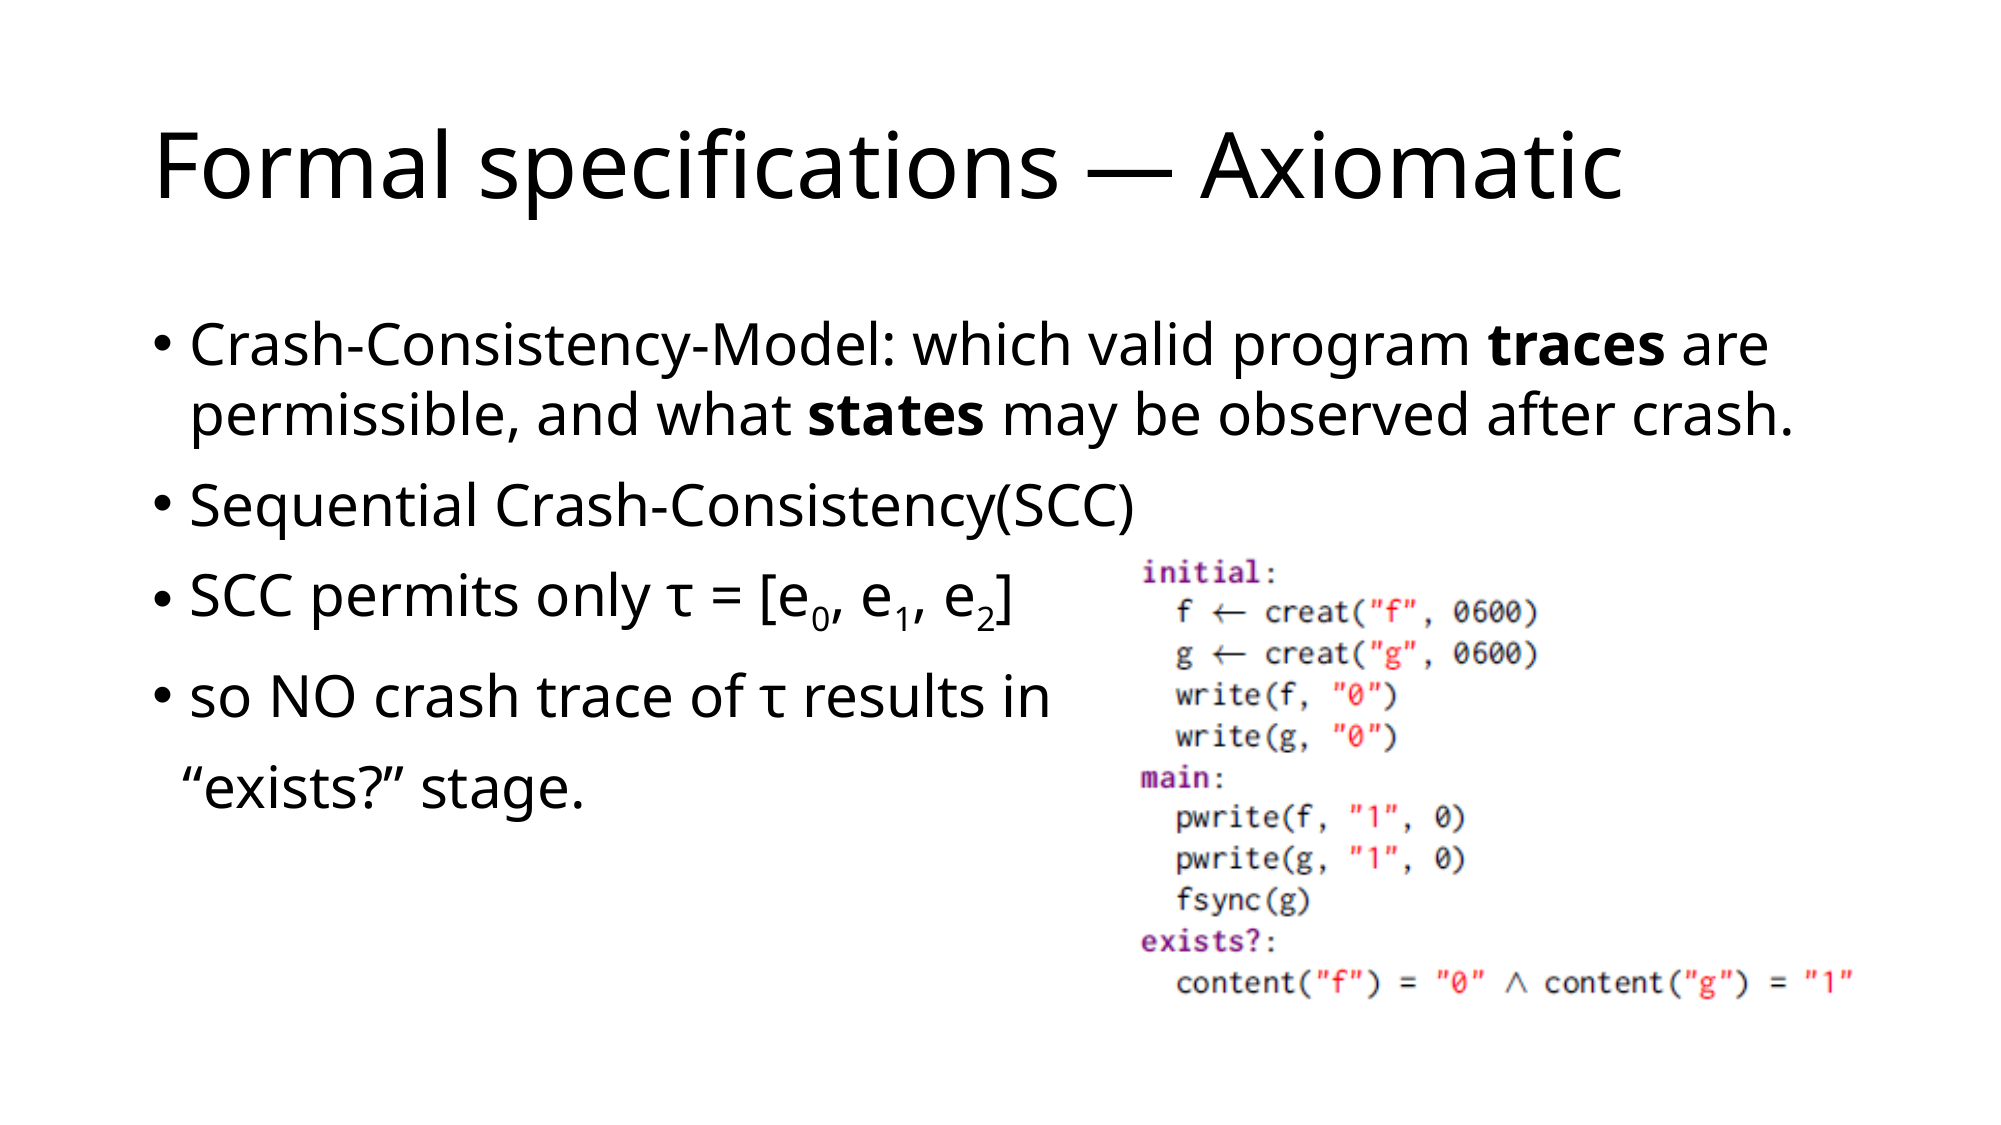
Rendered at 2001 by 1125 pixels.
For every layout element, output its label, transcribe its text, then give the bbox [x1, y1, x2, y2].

title Formal specifications — Axiomatic [137, 59, 1863, 278]
list Crash-Consistency-Model: which valid program traces are permissible, and what states may be observed after crash. Sequential Crash-Consistency(SCC) SCC permits only τ = [e0, e1, e2] so NO crash trace of τ results in “exists?” stage. [137, 299, 1927, 1014]
picture [1106, 548, 1863, 1014]
